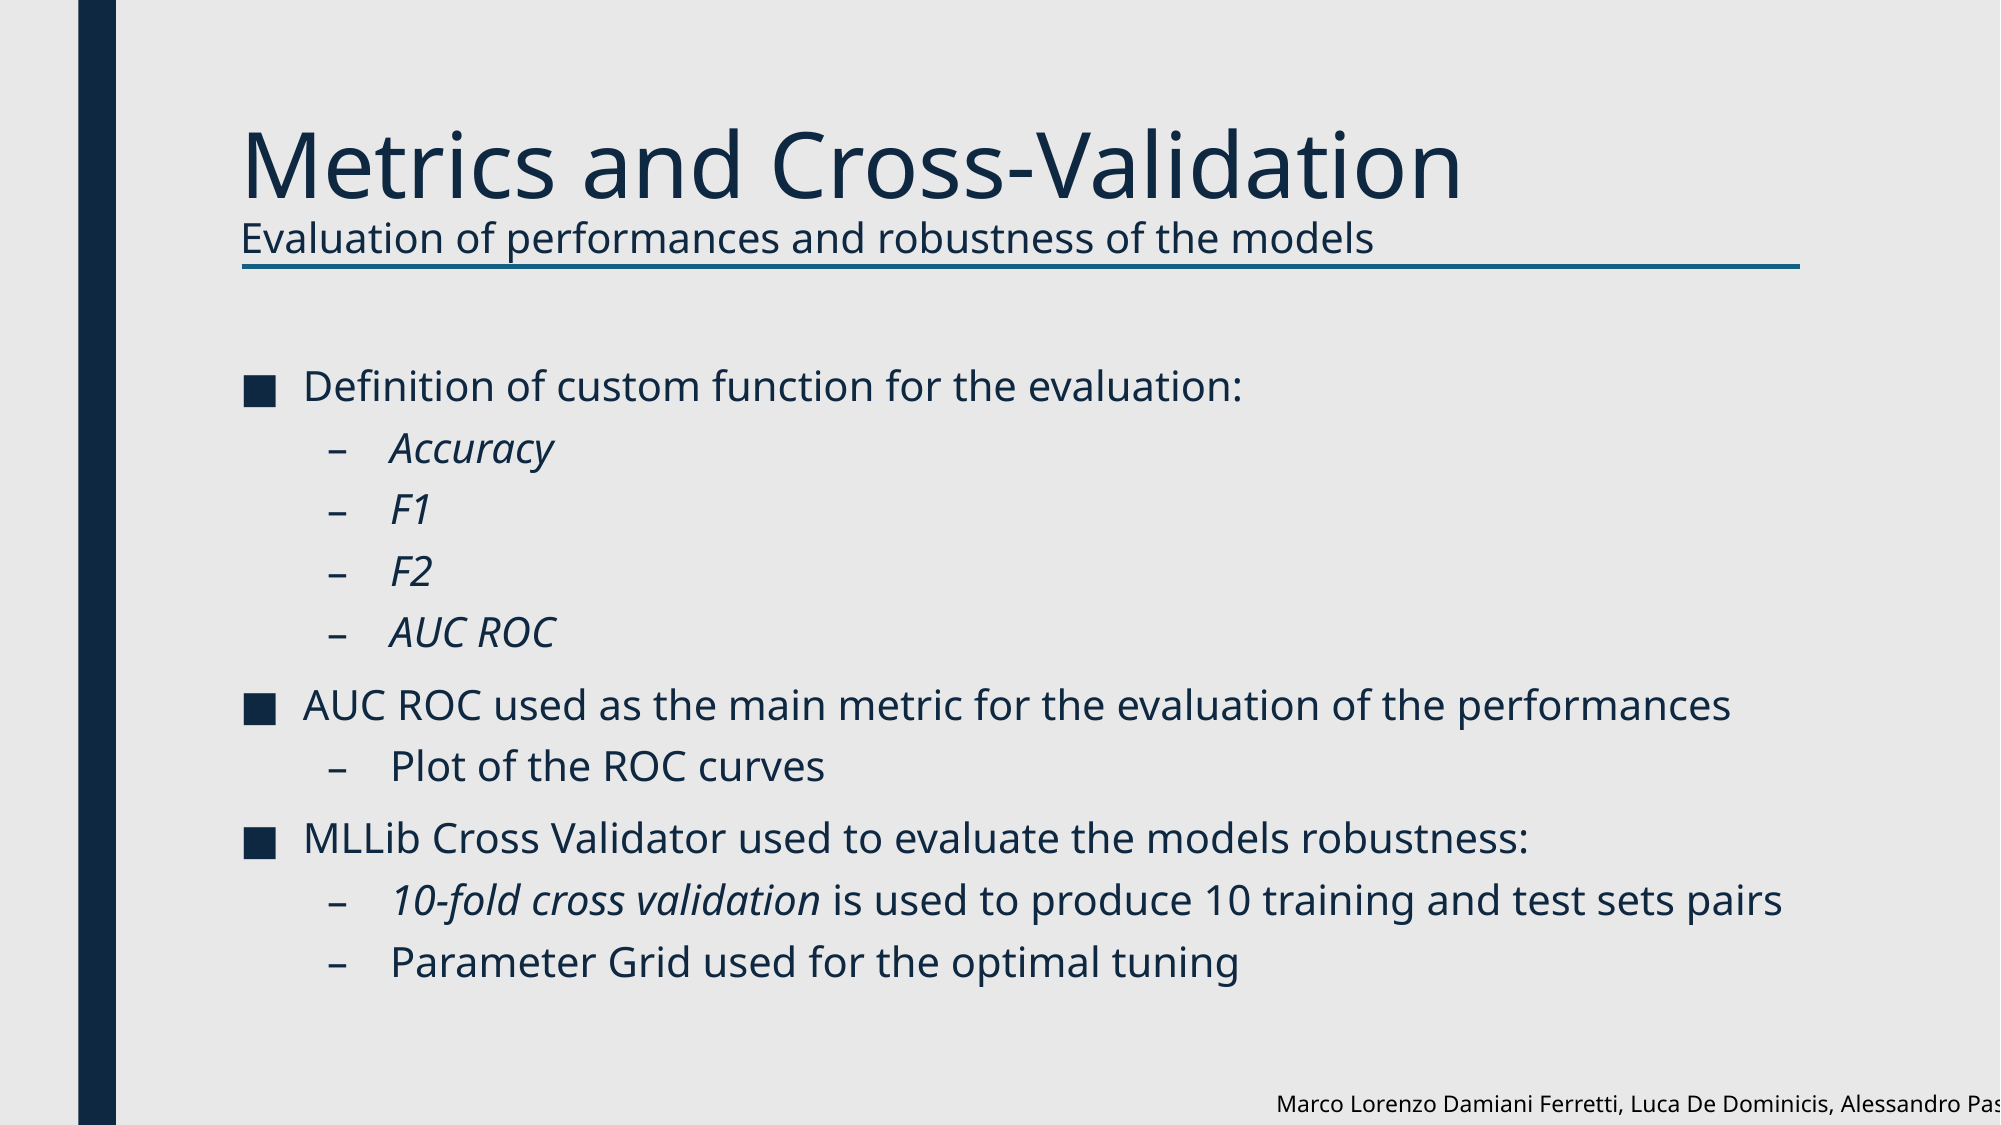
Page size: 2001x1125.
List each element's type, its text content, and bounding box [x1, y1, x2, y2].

list Definition of custom function for the evaluation: Accuracy F1 F2 AUC ROC AUC ROC used as the main metric for the evaluation of the performances Plot of the ROC curves MLLib Cross Validator used to evaluate the models robustness: 10-fold cross validation is used to produce 10 training and test sets pairs Parameter Grid used for the optimal tuning [225, 356, 1800, 1034]
text_box Marco Lorenzo Damiani Ferretti, Luca De Dominicis, Alessandro Pasi [1261, 1082, 2000, 1125]
title Metrics and Cross-Validation Evaluation of performances and robustness of the models [225, 112, 1800, 356]
